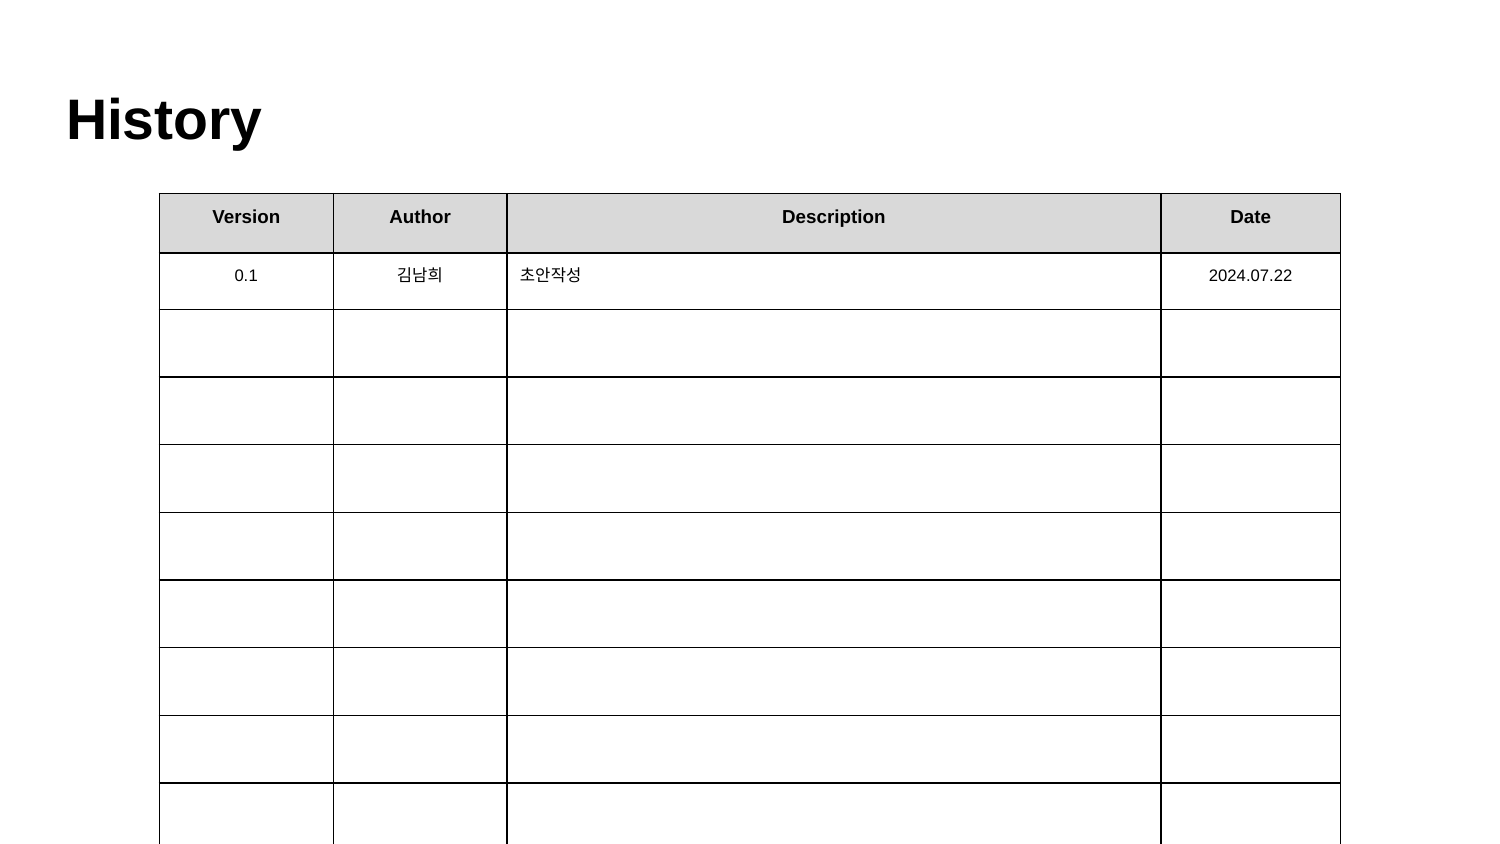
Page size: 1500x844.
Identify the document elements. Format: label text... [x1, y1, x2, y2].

table_cell [334, 648, 506, 715]
table_cell [160, 513, 333, 579]
table_cell [508, 581, 1160, 647]
table_cell [1162, 784, 1340, 844]
table_cell [334, 513, 506, 579]
table_cell 2024.07.22 [1162, 254, 1340, 309]
table_cell [334, 445, 506, 512]
table_cell 0.1 [160, 254, 333, 309]
table_cell [160, 784, 333, 844]
table_cell [160, 445, 333, 512]
table_cell [1162, 648, 1340, 715]
table_cell [160, 310, 333, 376]
table_cell [160, 378, 333, 444]
table_cell 김남희 [334, 254, 506, 309]
table_cell [508, 378, 1160, 444]
table_cell [160, 581, 333, 647]
table_cell [1162, 310, 1340, 376]
table_cell [334, 716, 506, 782]
table_header Version [160, 194, 333, 252]
table_cell [334, 378, 506, 444]
table_cell [334, 784, 506, 844]
table_header Author [334, 194, 506, 252]
table_cell [1162, 716, 1340, 782]
table_cell 초안작성 [508, 254, 1160, 309]
table_header Date [1162, 194, 1340, 252]
table_cell [508, 716, 1160, 782]
table_cell [1162, 445, 1340, 512]
table_cell [160, 716, 333, 782]
table_cell [508, 648, 1160, 715]
table_cell [160, 648, 333, 715]
table_cell [1162, 378, 1340, 444]
table_cell [1162, 581, 1340, 647]
table_cell [1162, 513, 1340, 579]
table_cell [508, 784, 1160, 844]
table_cell [508, 445, 1160, 512]
table_cell [334, 581, 506, 647]
table_header Description [508, 194, 1160, 252]
table_cell [508, 513, 1160, 579]
title History [51, 72, 1449, 167]
table_cell [334, 310, 506, 376]
table_cell [508, 310, 1160, 376]
